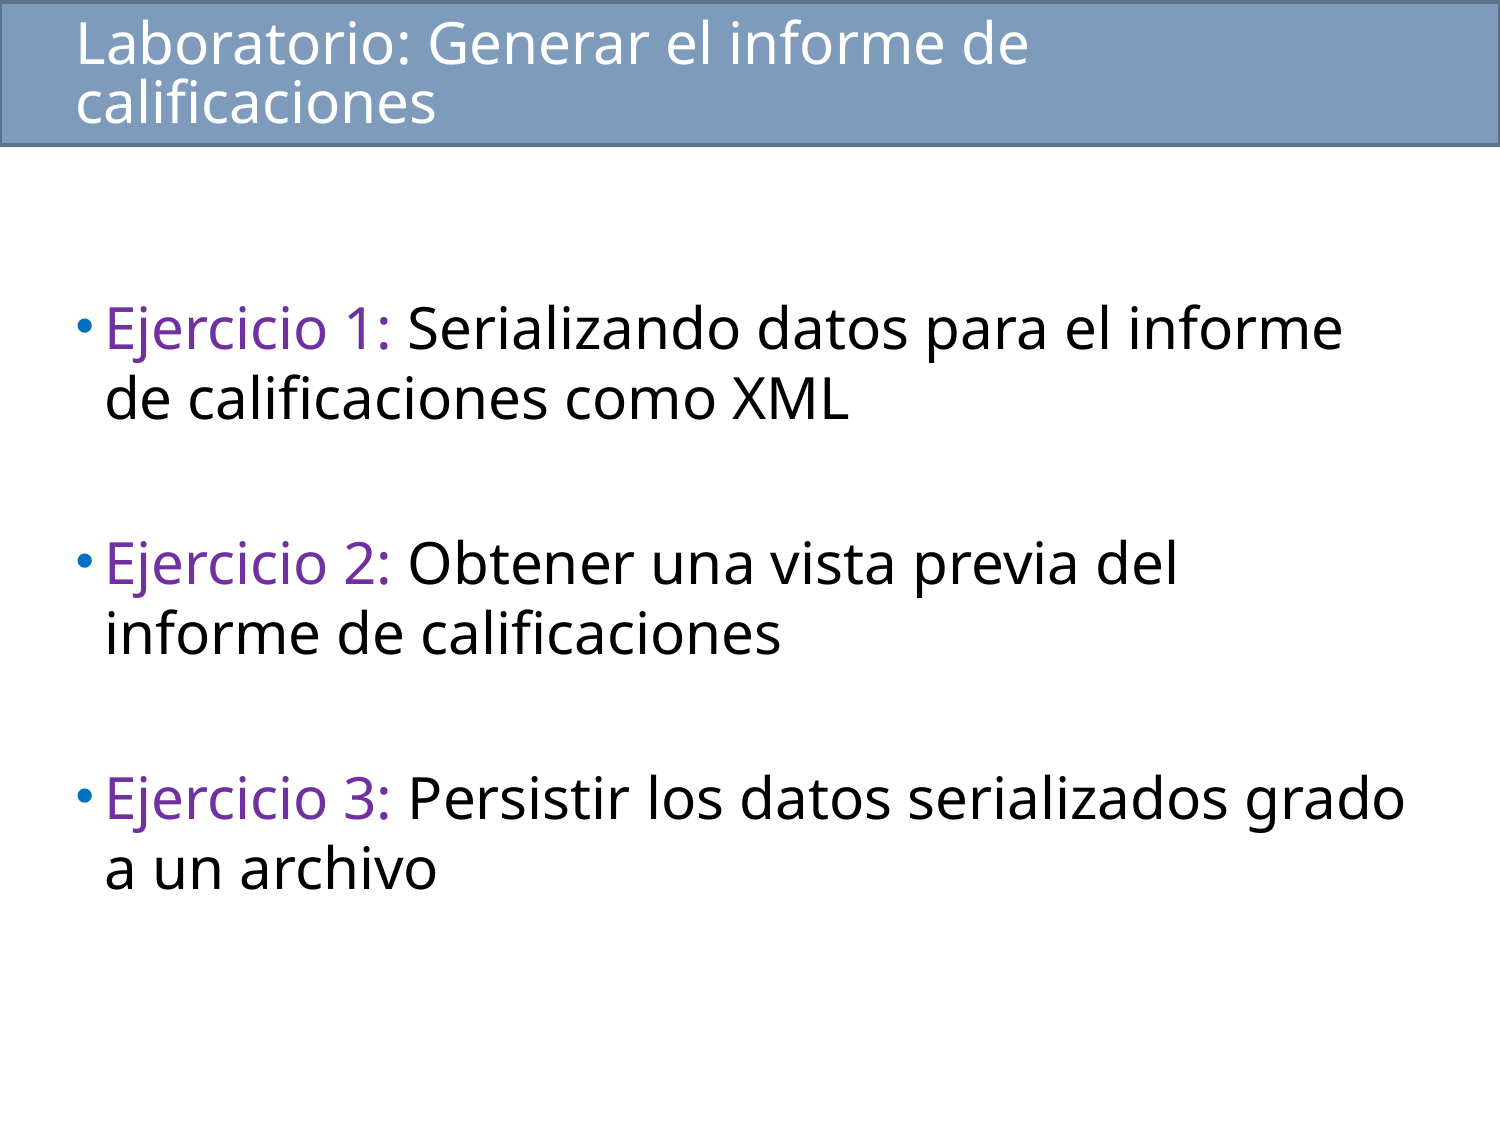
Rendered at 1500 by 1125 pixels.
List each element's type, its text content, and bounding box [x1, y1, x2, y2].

title Laboratorio: Generar el informe de calificaciones [75, 15, 1351, 138]
list Ejercicio 1: Serializando datos para el informe de calificaciones como XML Ejercicio 2: Obtener una vista previa del informe de calificaciones Ejercicio 3: Persistir los datos serializados grado a un archivo [75, 290, 1408, 769]
